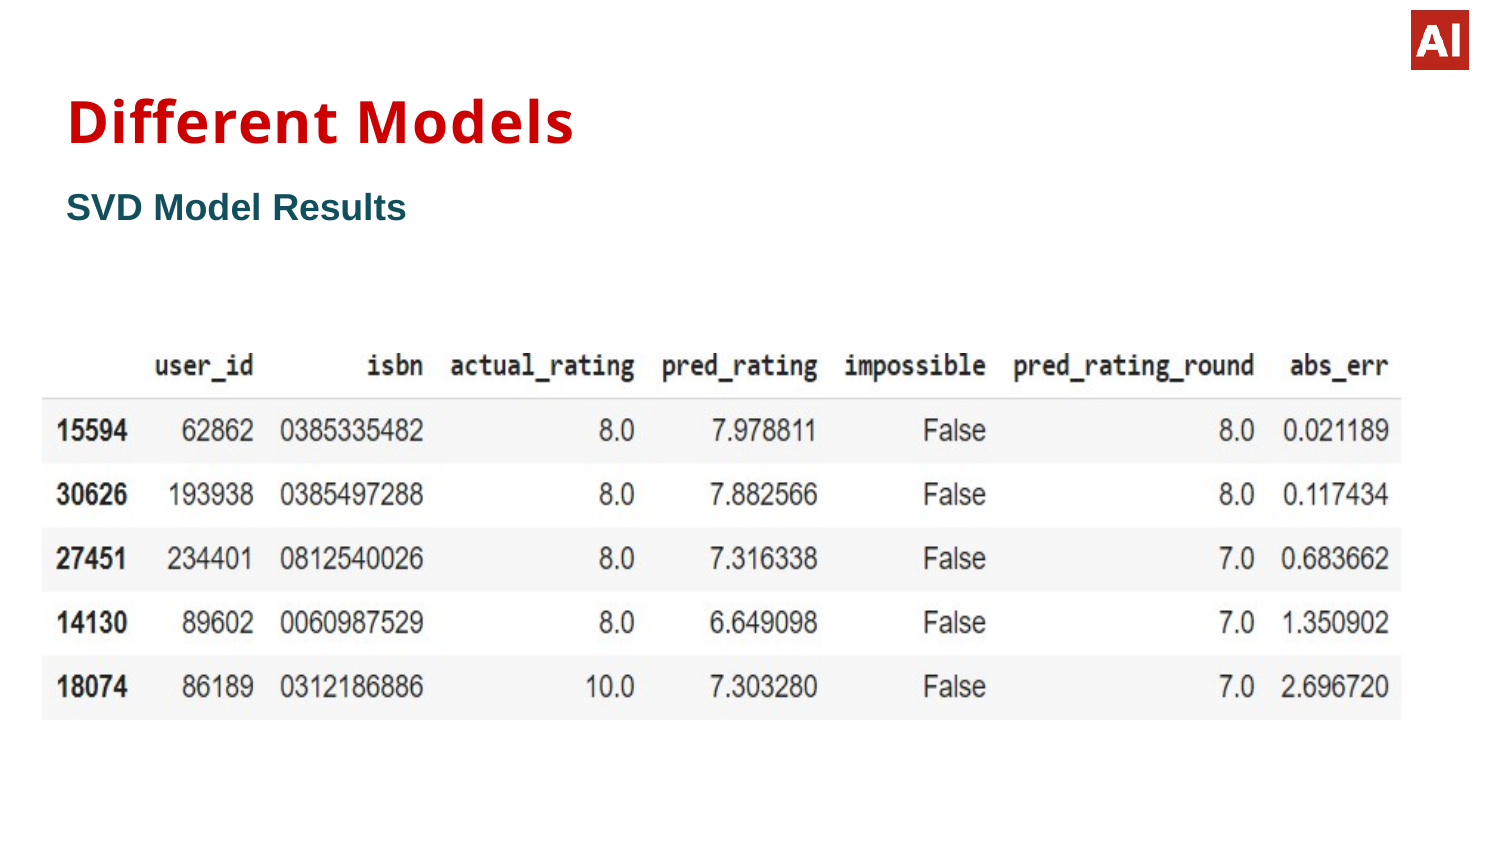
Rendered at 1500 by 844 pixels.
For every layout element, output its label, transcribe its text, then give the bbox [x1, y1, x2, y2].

picture [41, 353, 1404, 721]
picture [1411, 10, 1469, 70]
text_box Different Models [64, 83, 580, 156]
text_box SVD Model Results [64, 181, 410, 229]
